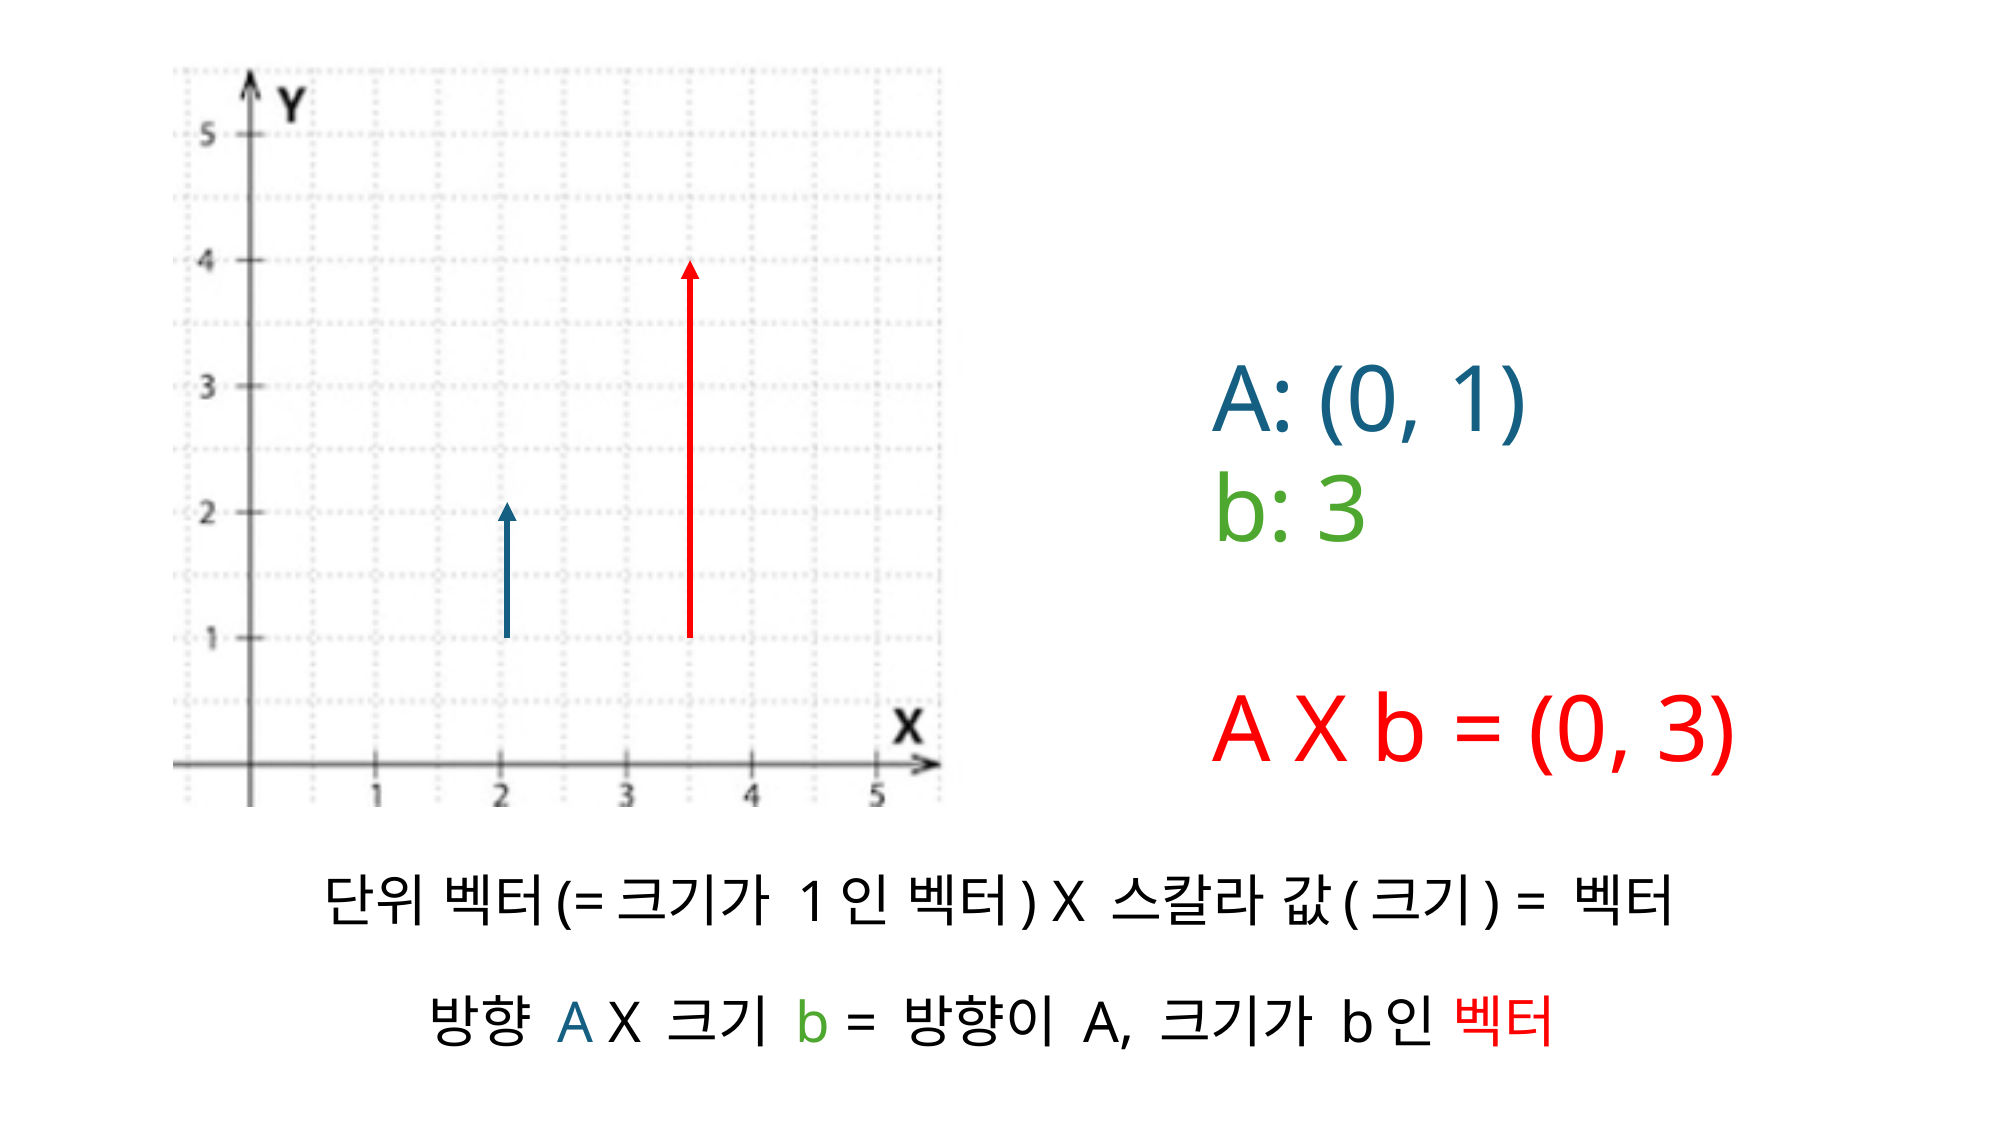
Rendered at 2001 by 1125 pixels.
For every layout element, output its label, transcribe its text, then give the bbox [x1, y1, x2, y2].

text_box A: (0, 1) b: 3 A X b = (0, 3) [1197, 332, 1776, 788]
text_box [173, 43, 971, 808]
title 단위 벡터(=크기가 1인 벡터) X 스칼라 값(크기) = 벡터 방향 A X 크기 b = 방향이 A, 크기가 b인 벡터 [55, 864, 1944, 1064]
